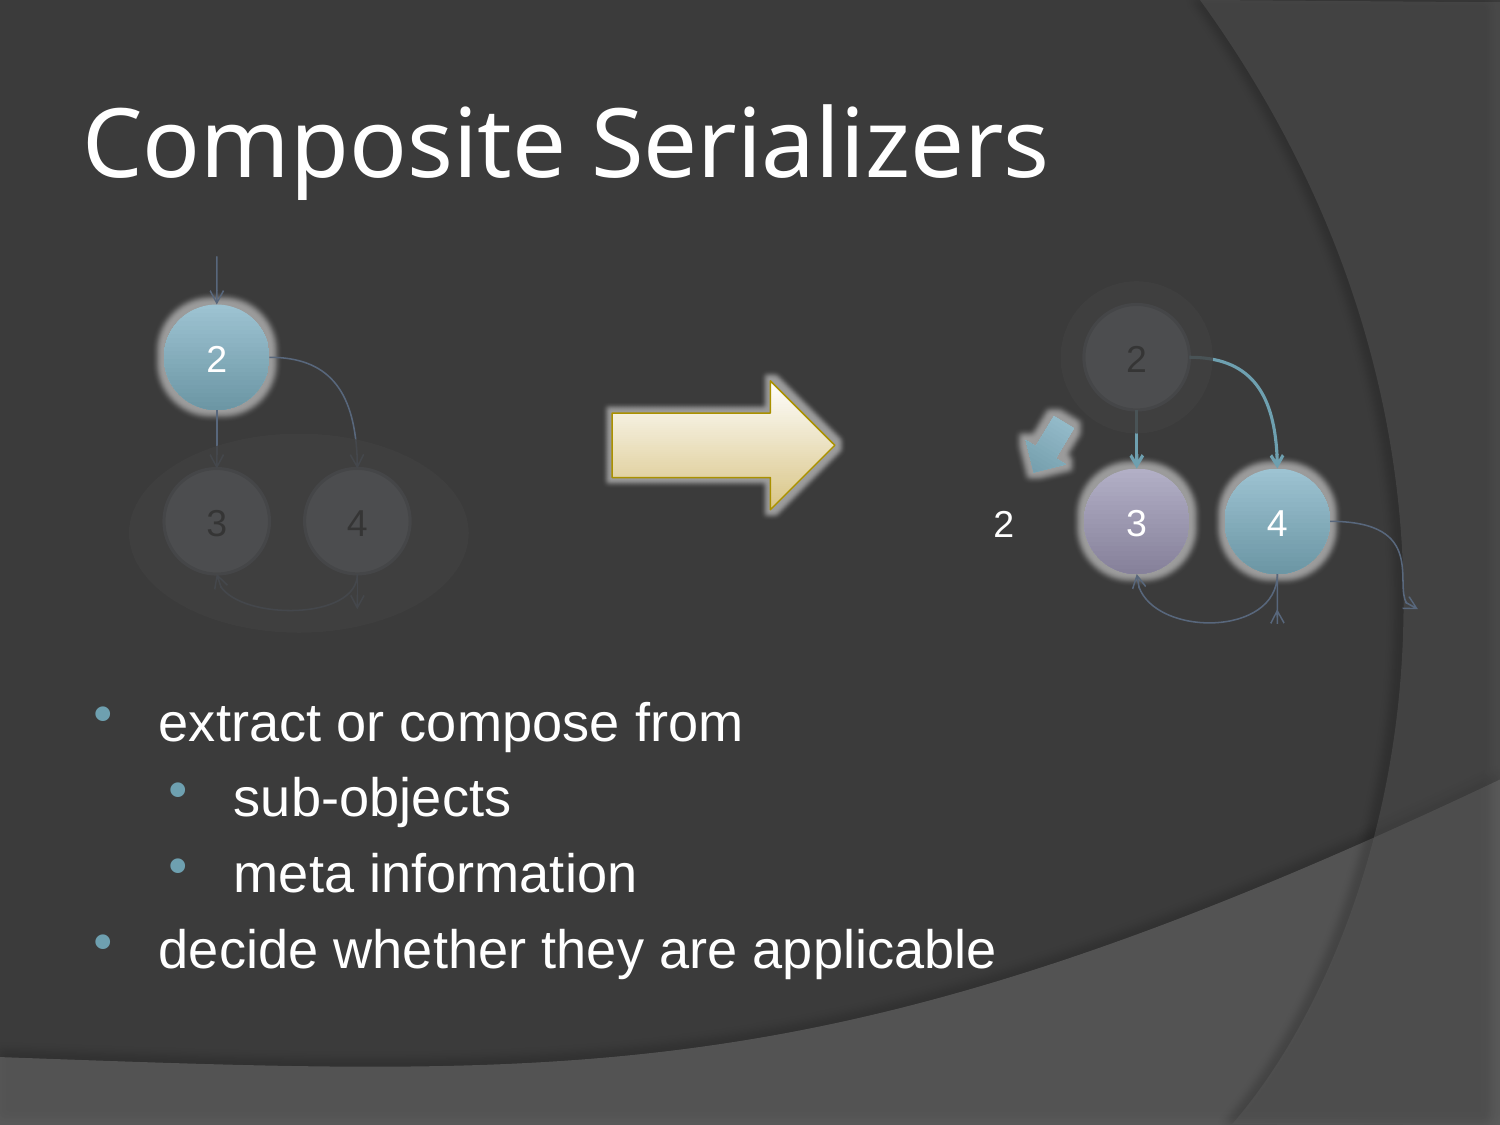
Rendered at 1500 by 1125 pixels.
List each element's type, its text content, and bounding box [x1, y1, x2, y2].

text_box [128, 257, 469, 633]
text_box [978, 280, 1419, 610]
title Composite Serializers [75, 45, 1301, 233]
text_box [611, 380, 836, 511]
text_box extract or compose from sub-objects meta information decide whether they are applicable [75, 679, 1300, 996]
